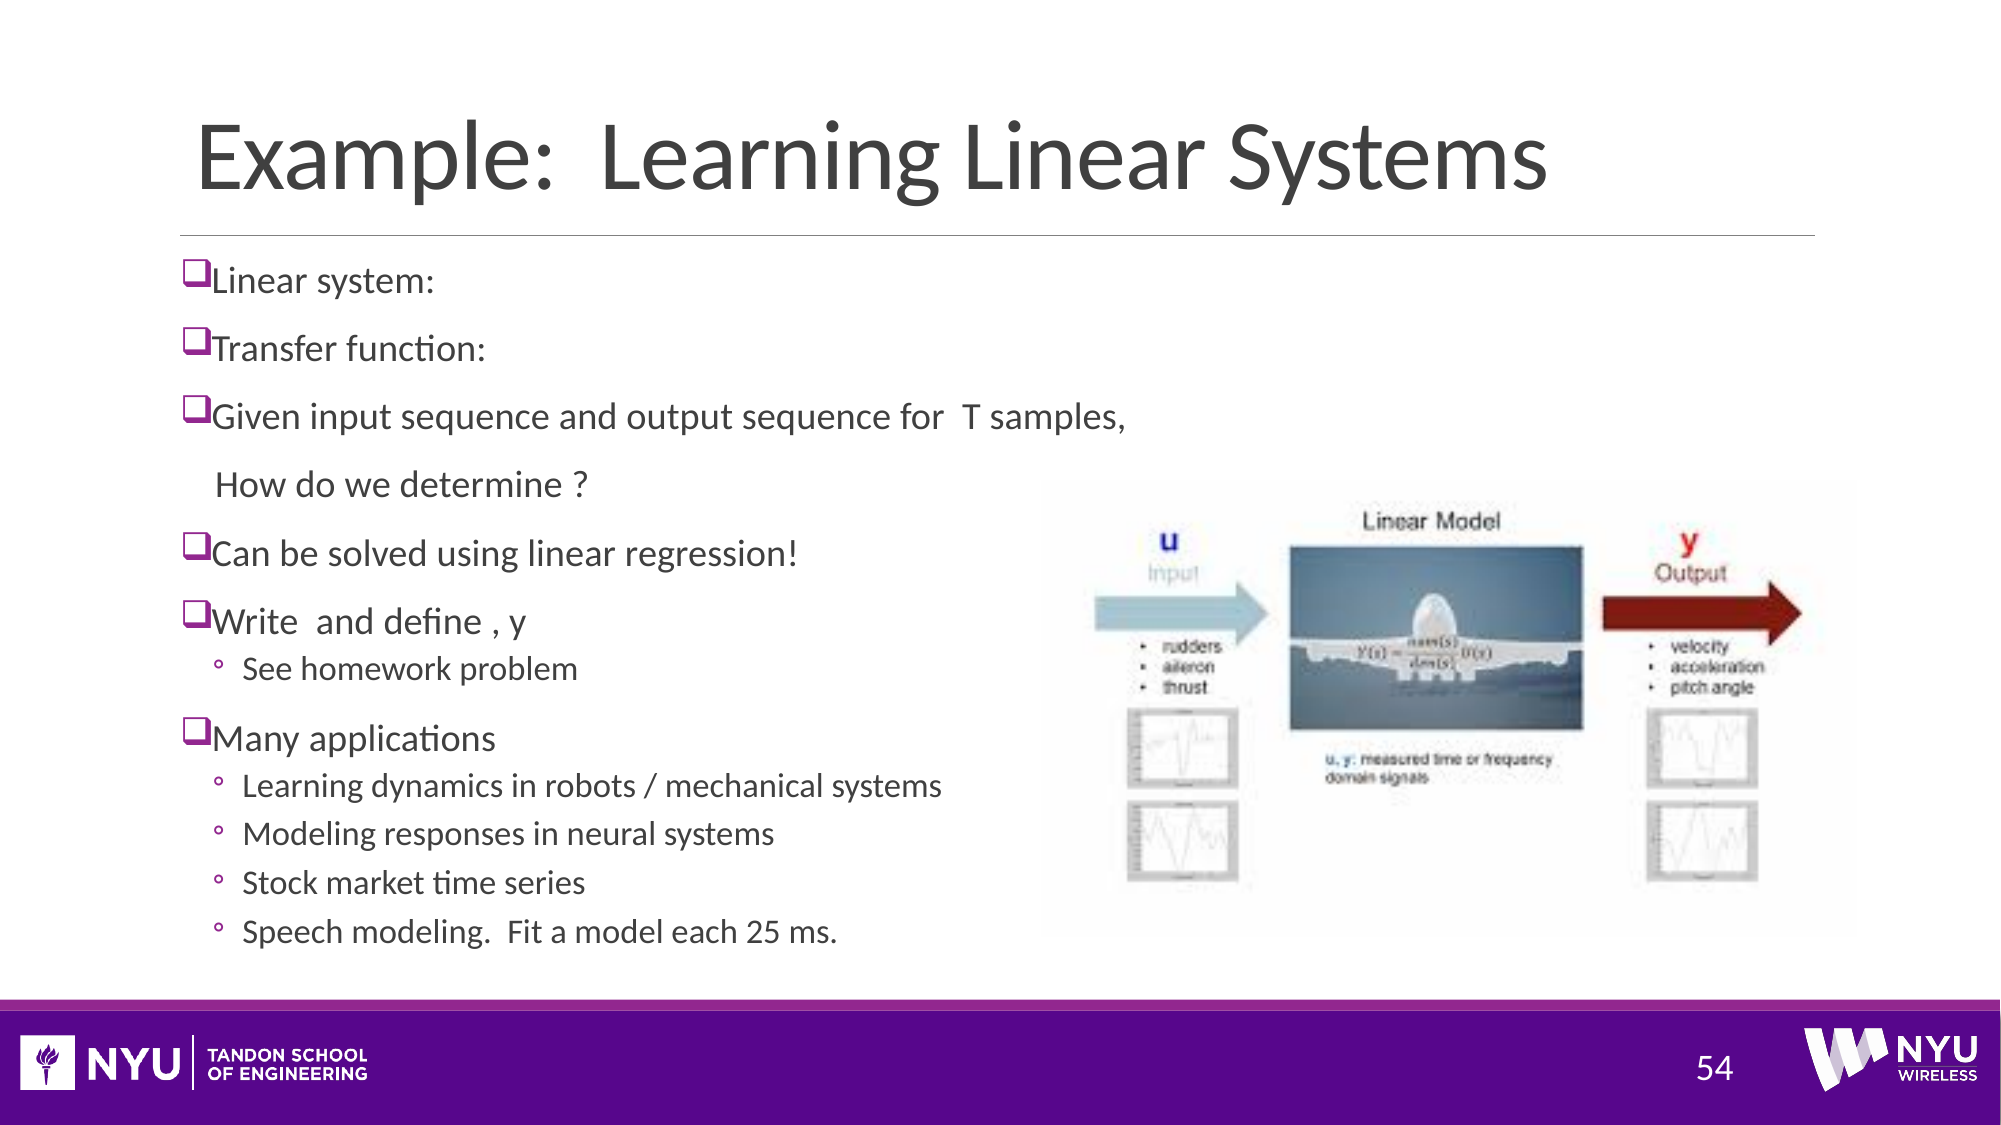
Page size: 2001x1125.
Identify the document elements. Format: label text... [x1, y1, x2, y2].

picture [1040, 479, 1857, 938]
title Example: Learning Linear Systems [180, 47, 1830, 218]
slide_number 54 [1533, 1035, 1749, 1096]
